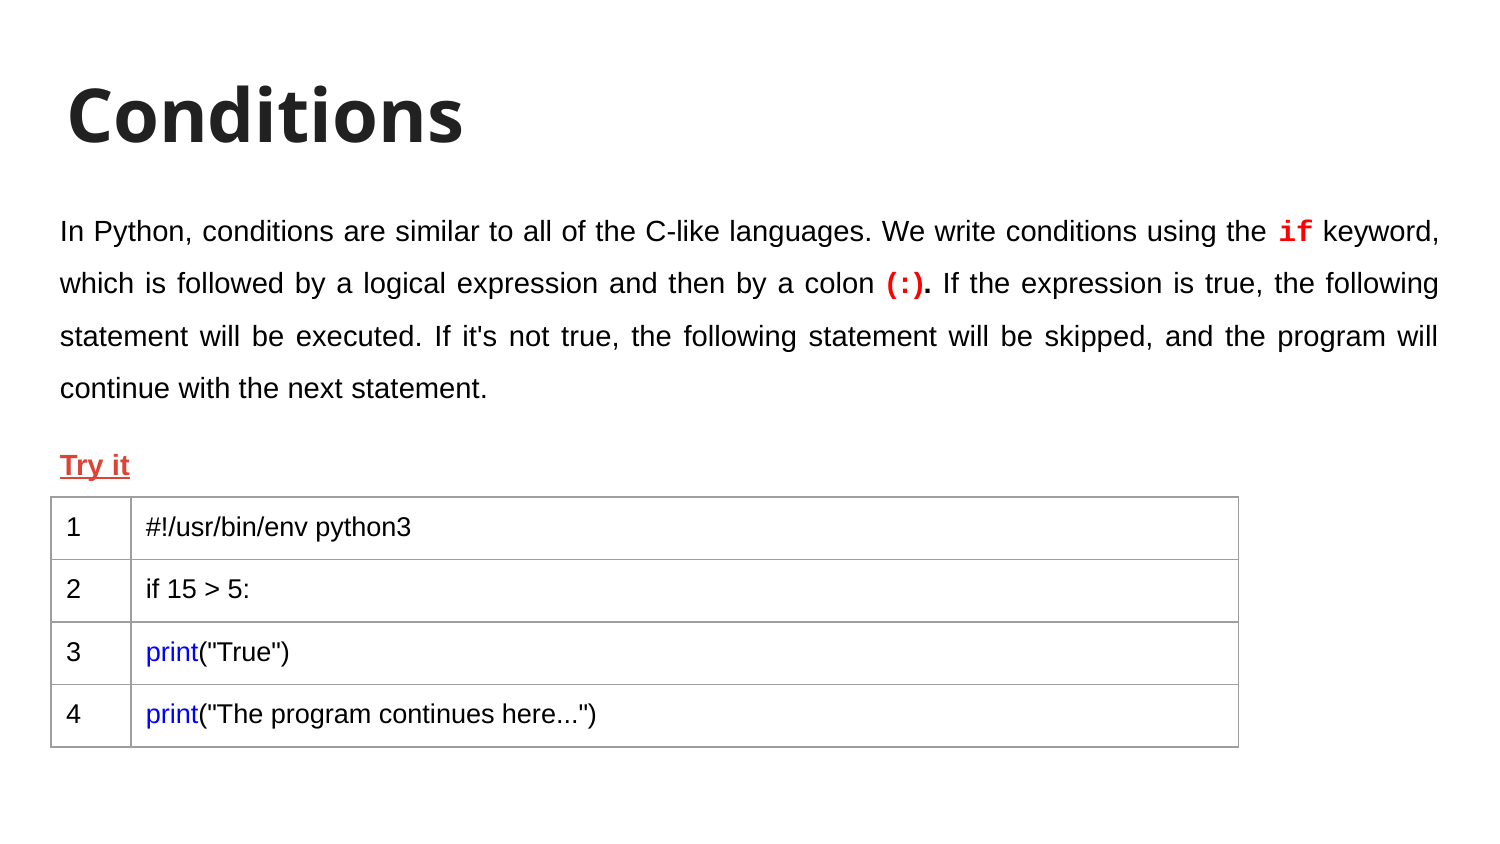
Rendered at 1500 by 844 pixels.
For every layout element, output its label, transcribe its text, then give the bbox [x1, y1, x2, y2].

table_cell print("True") [132, 623, 1238, 684]
table_header #!/usr/bin/env python3 [132, 498, 1238, 559]
table_cell if 15 > 5: [132, 560, 1238, 621]
table_cell 4 [52, 685, 130, 746]
list In Python, conditions are similar to all of the C-like languages. We write conditions using the if keyword, which is followed by a logical expression and then by a colon (:). If the expression is true, the following statement will be executed. If it's not true, the following statement will be skipped, and the program will continue with the next statement. Try it [44, 179, 1456, 408]
title Conditions [51, 48, 1449, 179]
table_cell print("The program continues here...") [132, 685, 1238, 746]
table_header 1 [52, 498, 130, 559]
table_cell 2 [52, 560, 130, 621]
table_cell 3 [52, 623, 130, 684]
